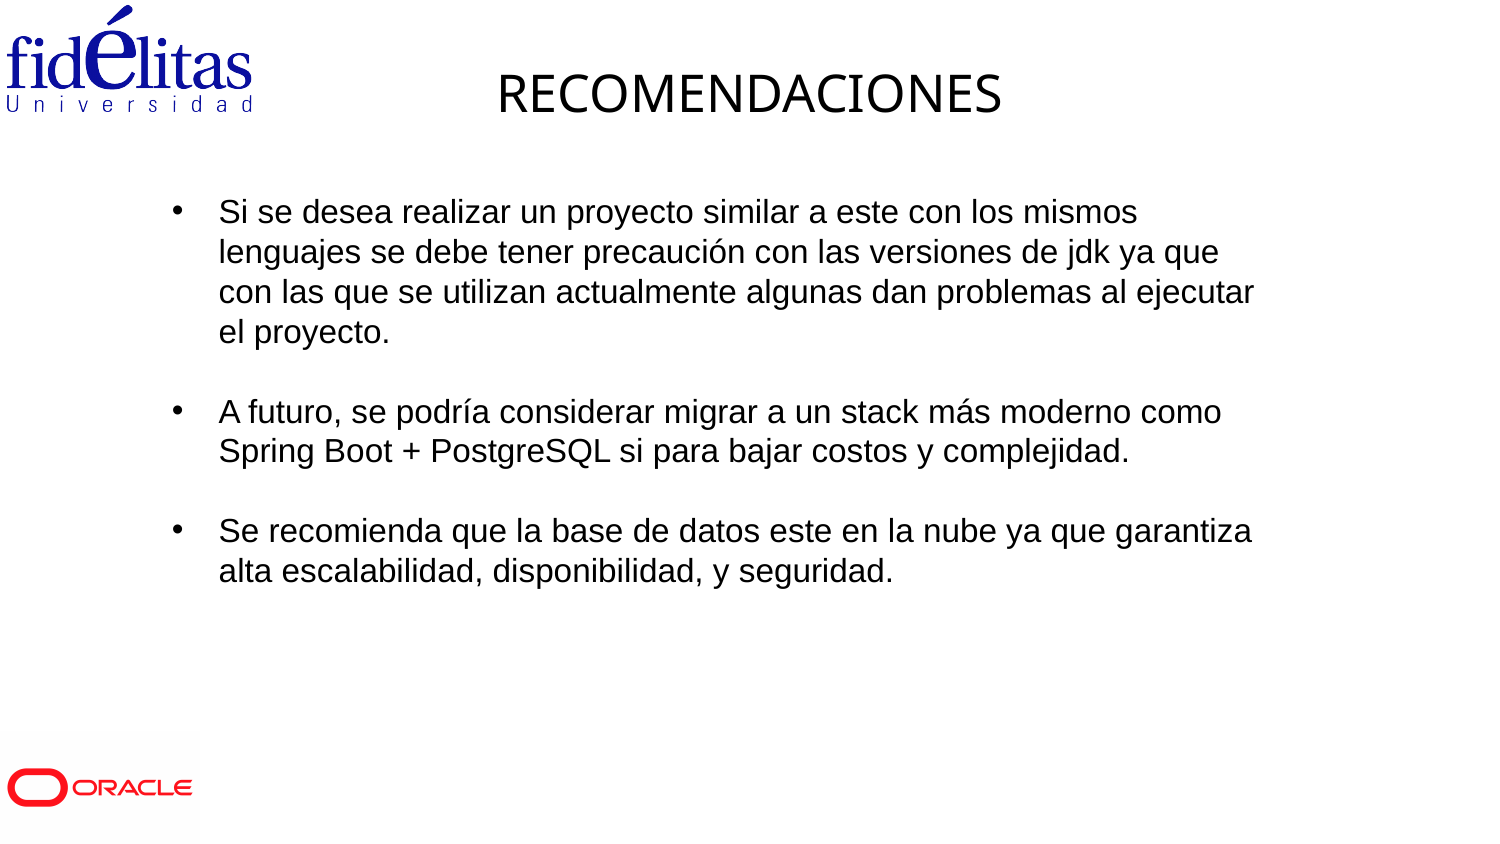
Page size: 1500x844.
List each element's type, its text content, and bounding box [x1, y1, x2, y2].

text_box Si se desea realizar un proyecto similar a este con los mismos lenguajes se debe tener precaución con las versiones de jdk ya que con las que se utilizan actualmente algunas dan problemas al ejecutar el proyecto. A futuro, se podría considerar migrar a un stack más moderno como Spring Boot + PostgreSQL si para bajar costos y complejidad. Se recomienda que la base de datos este en la nube ya que garantiza alta escalabilidad, disponibilidad, y seguridad. [157, 182, 1292, 737]
picture [0, 731, 201, 844]
picture [0, 0, 260, 116]
title RECOMENDACIONES [84, 49, 1416, 134]
